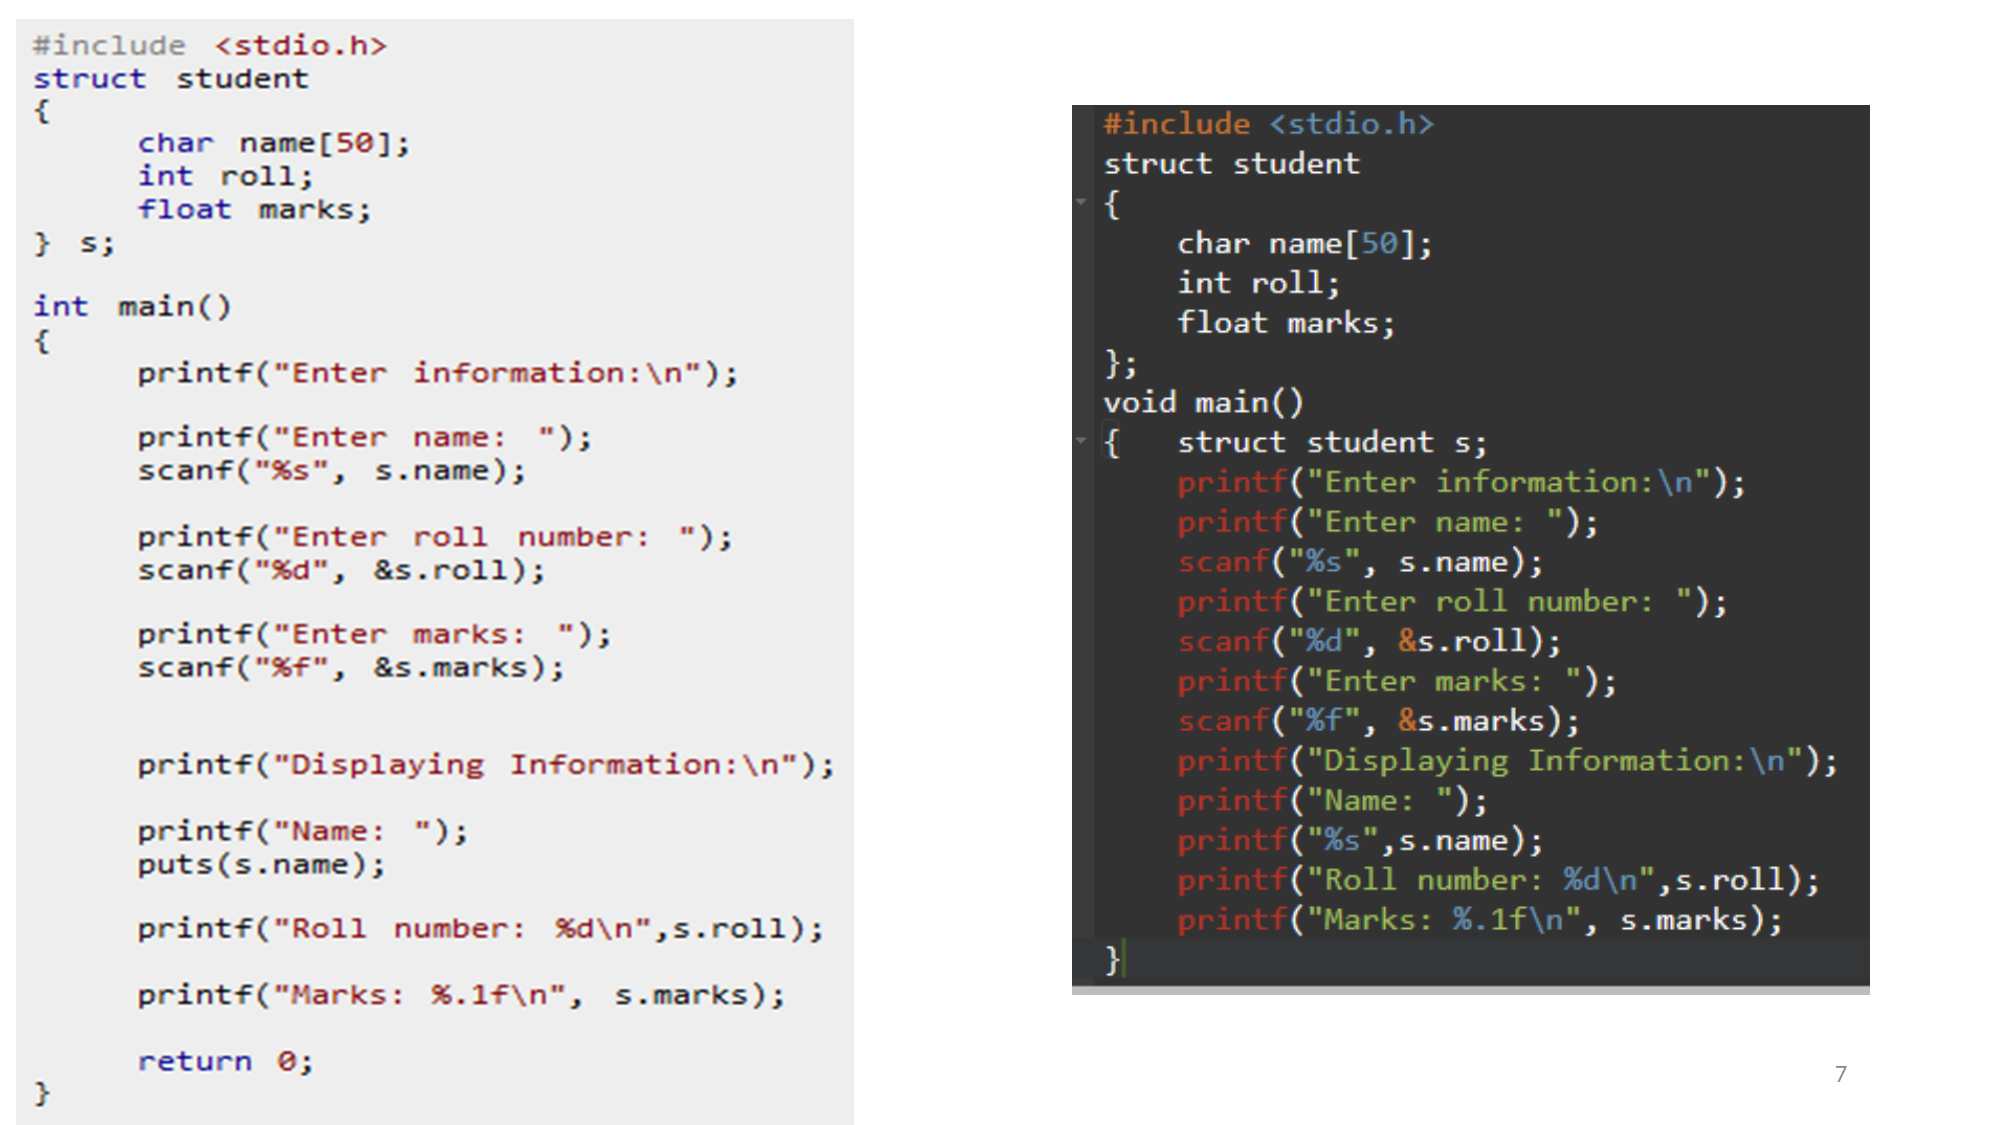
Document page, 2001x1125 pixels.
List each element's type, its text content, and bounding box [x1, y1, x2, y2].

slide_number 7 [1412, 1042, 1863, 1103]
picture [1071, 105, 1870, 996]
picture [16, 19, 854, 1125]
